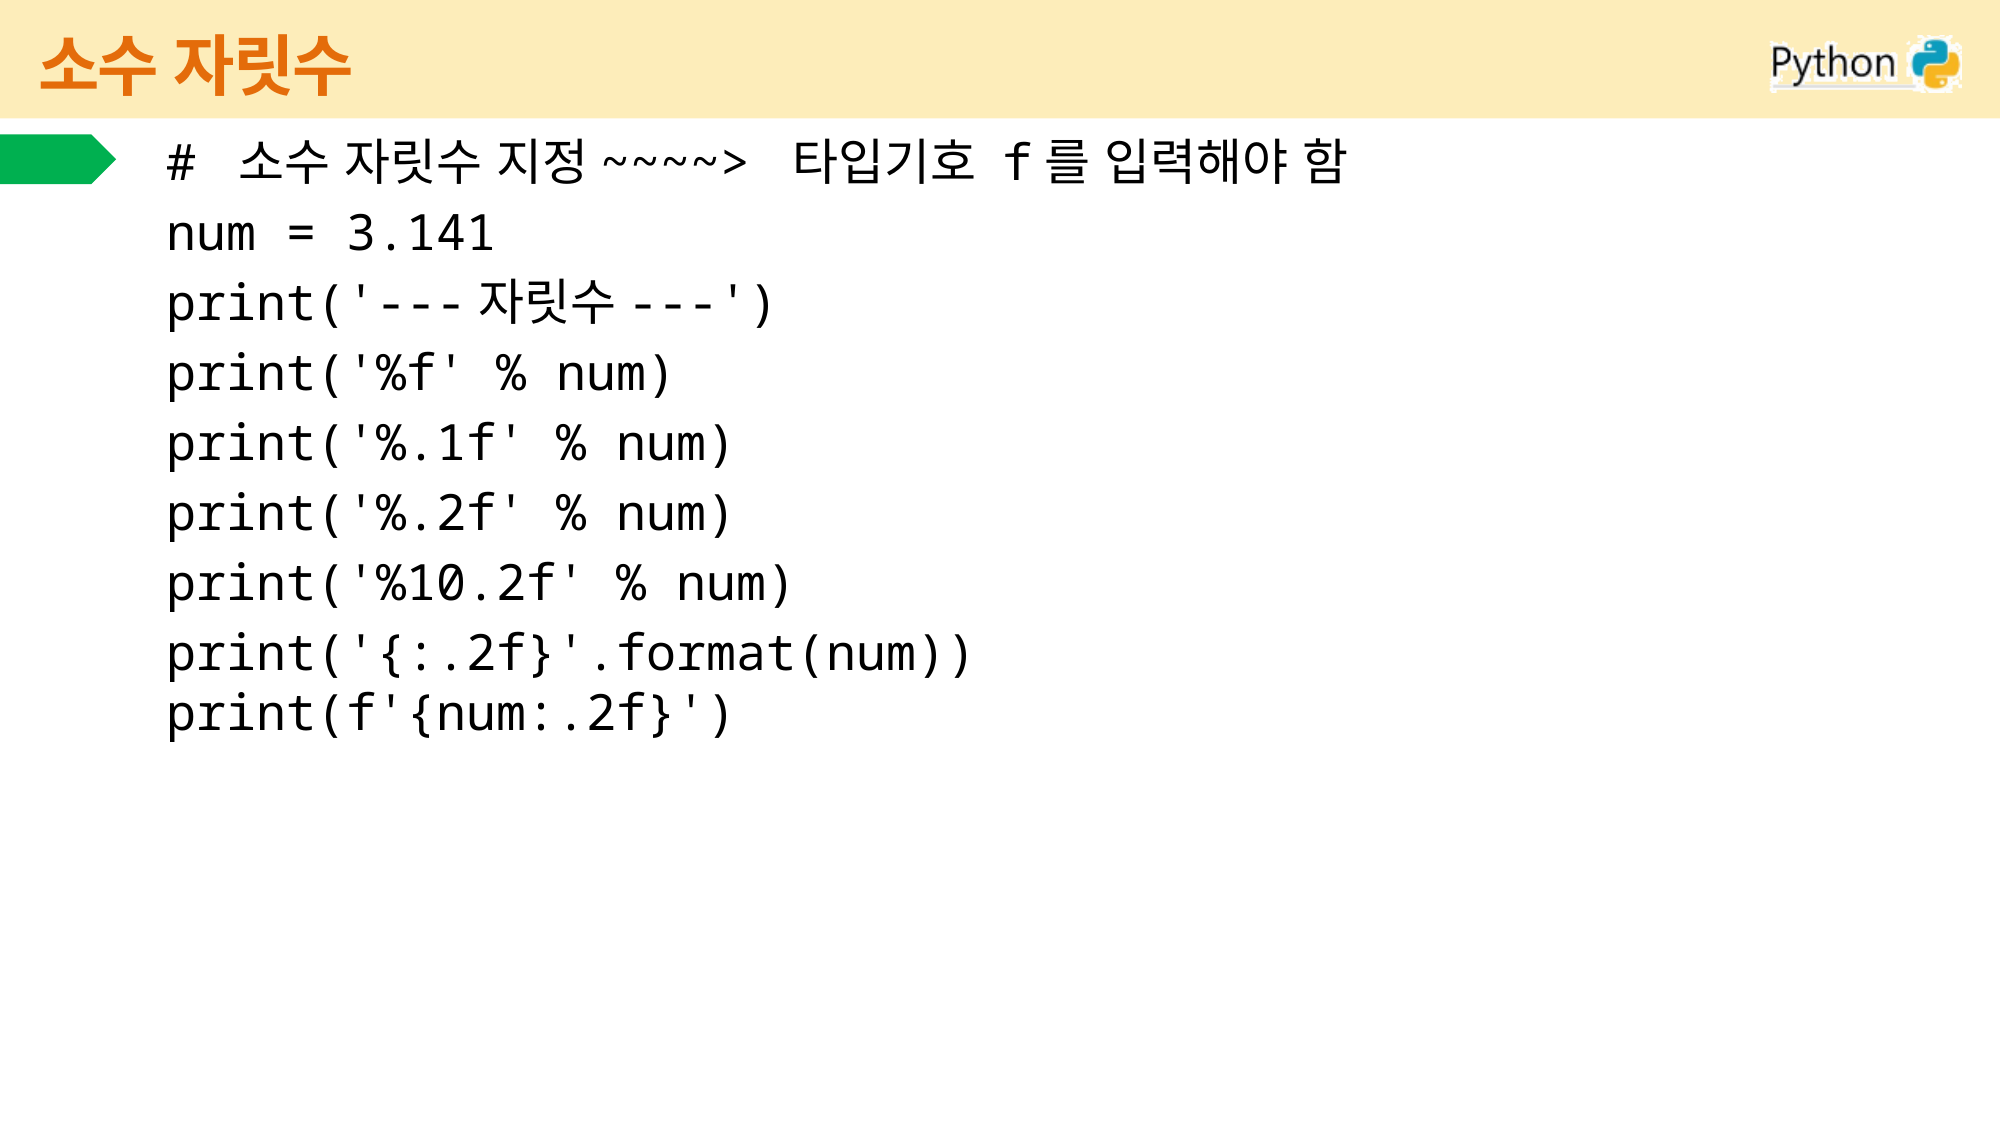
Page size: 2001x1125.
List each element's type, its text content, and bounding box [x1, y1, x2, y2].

list # 소수 자릿수 지정~~~~> 타입기호 f를 입력해야 함 num = 3.141 print('---자릿수---') print('%f' % num) print('%.1f' % num) print('%.2f' % num) print('%10.2f' % num) print('{:.2f}'.format(num)) print(f'{num:.2f}') [151, 122, 1904, 1092]
title 소수 자릿수 [23, 8, 1727, 119]
picture [1764, 35, 1962, 93]
text_box 코드 [0, 132, 119, 187]
